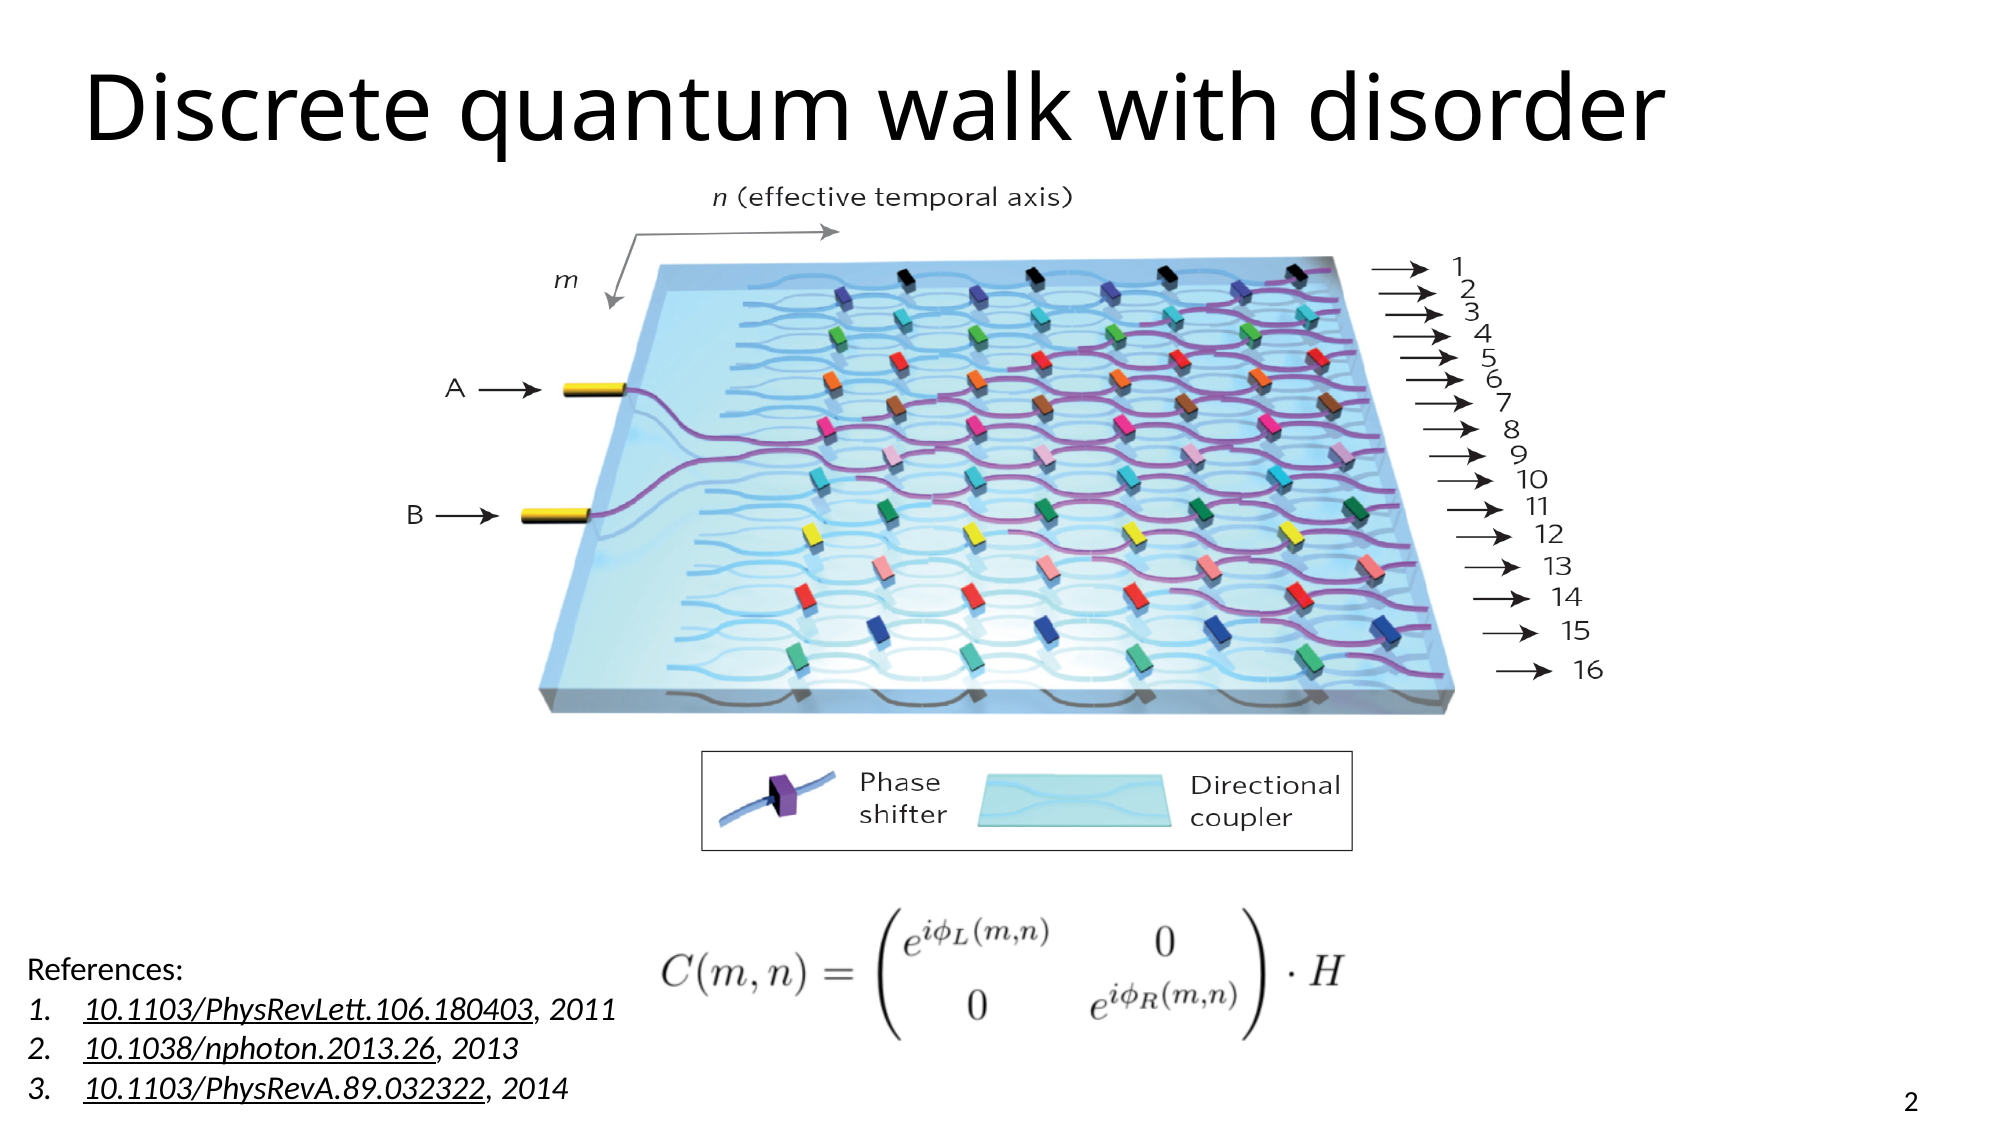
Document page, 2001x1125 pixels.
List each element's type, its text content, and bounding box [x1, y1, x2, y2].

picture [651, 900, 1350, 1049]
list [387, 177, 1614, 860]
title Discrete quantum walk with disorder [67, 0, 1934, 221]
text_box References: 10.1103/PhysRevLett.106.180403, 2011 10.1038/nphoton.2013.26, 2013 10.1103/PhysRevA.89.032322, 2014 [12, 939, 652, 1114]
